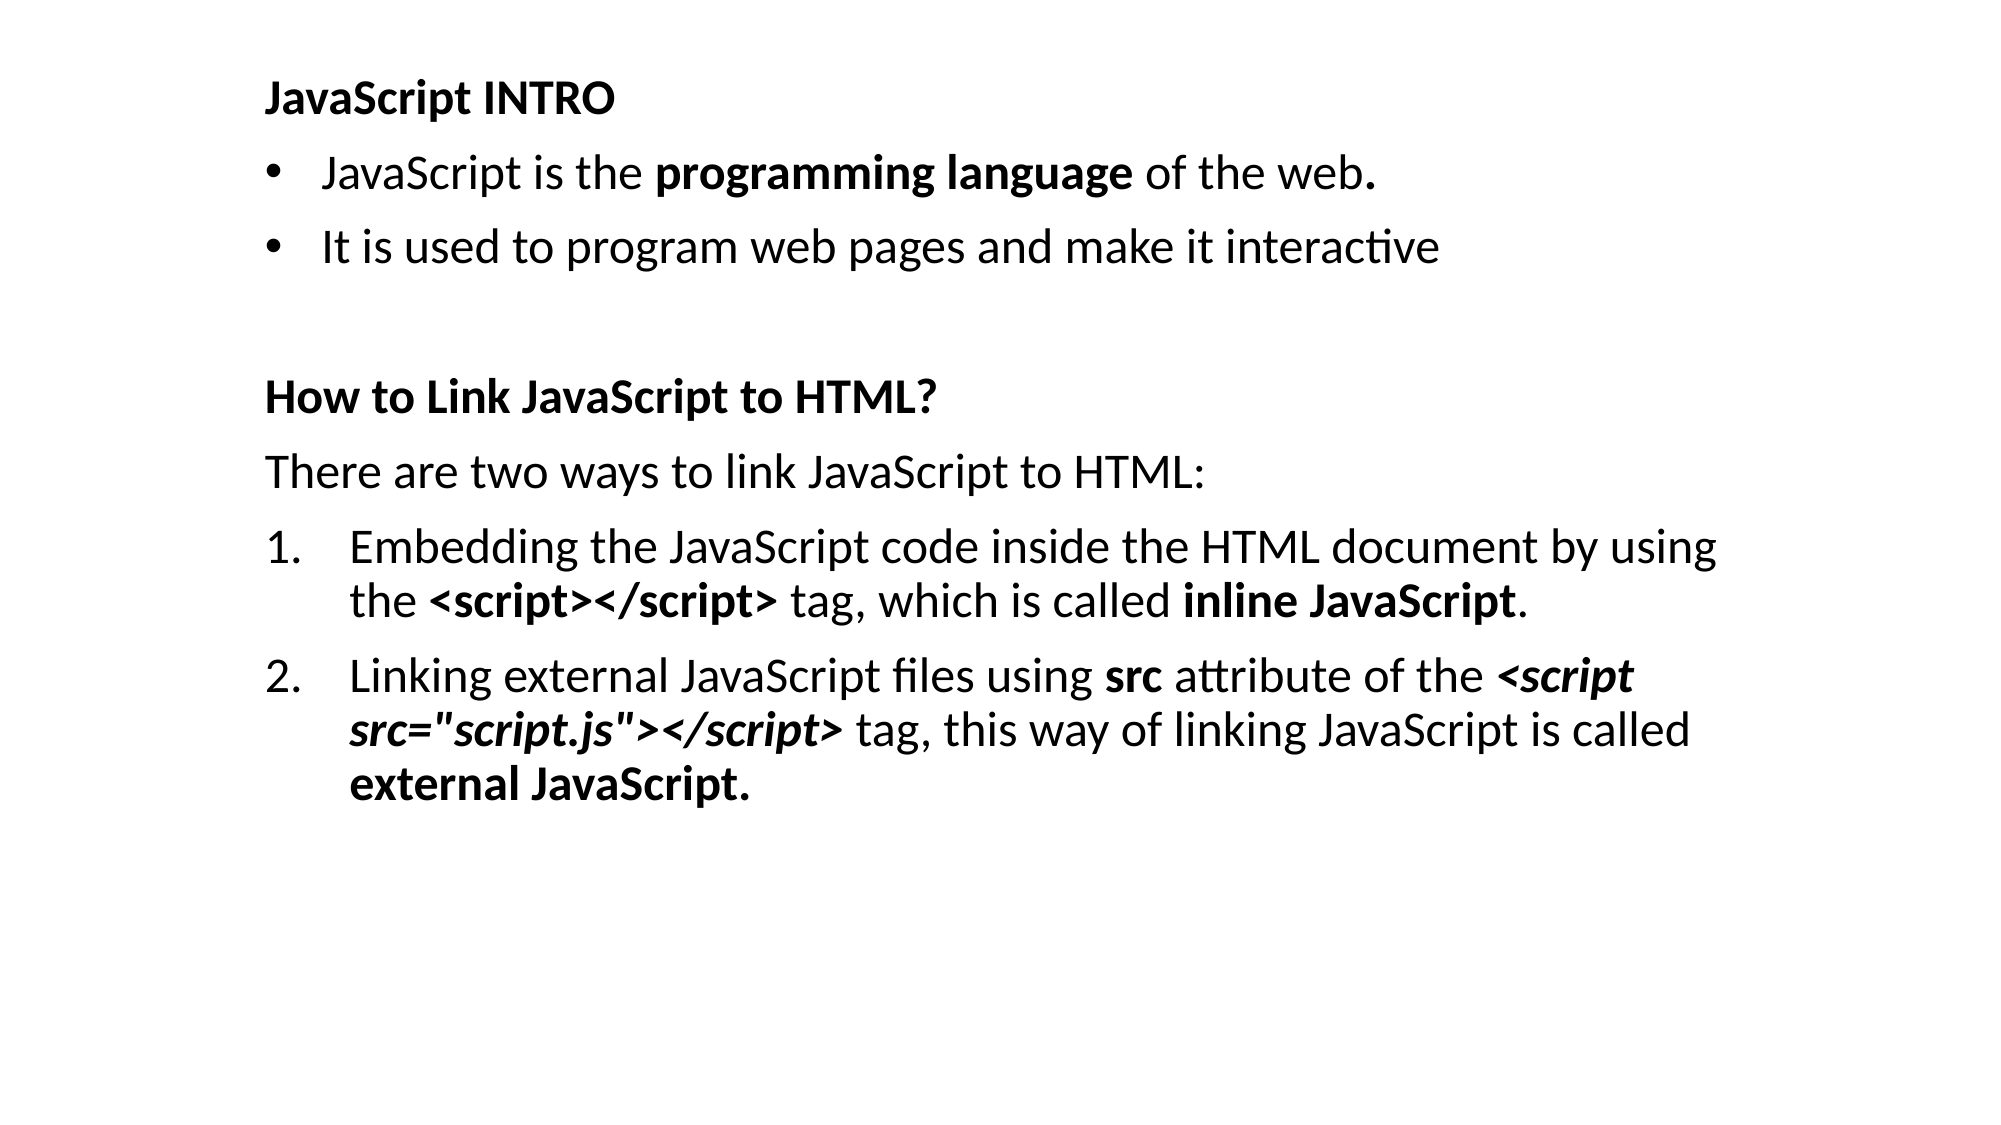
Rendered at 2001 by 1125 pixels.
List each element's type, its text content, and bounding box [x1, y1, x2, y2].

subtitle JavaScript INTRO JavaScript is the programming language of the web. It is used to program web pages and make it interactive How to Link JavaScript to HTML? There are two ways to link JavaScript to HTML: Embedding the JavaScript code inside the HTML document by using the <script></script> tag, which is called inline JavaScript. Linking external JavaScript files using src attribute of the <script src="script.js"></script> tag, this way of linking JavaScript is called external JavaScript. [249, 63, 1750, 1016]
